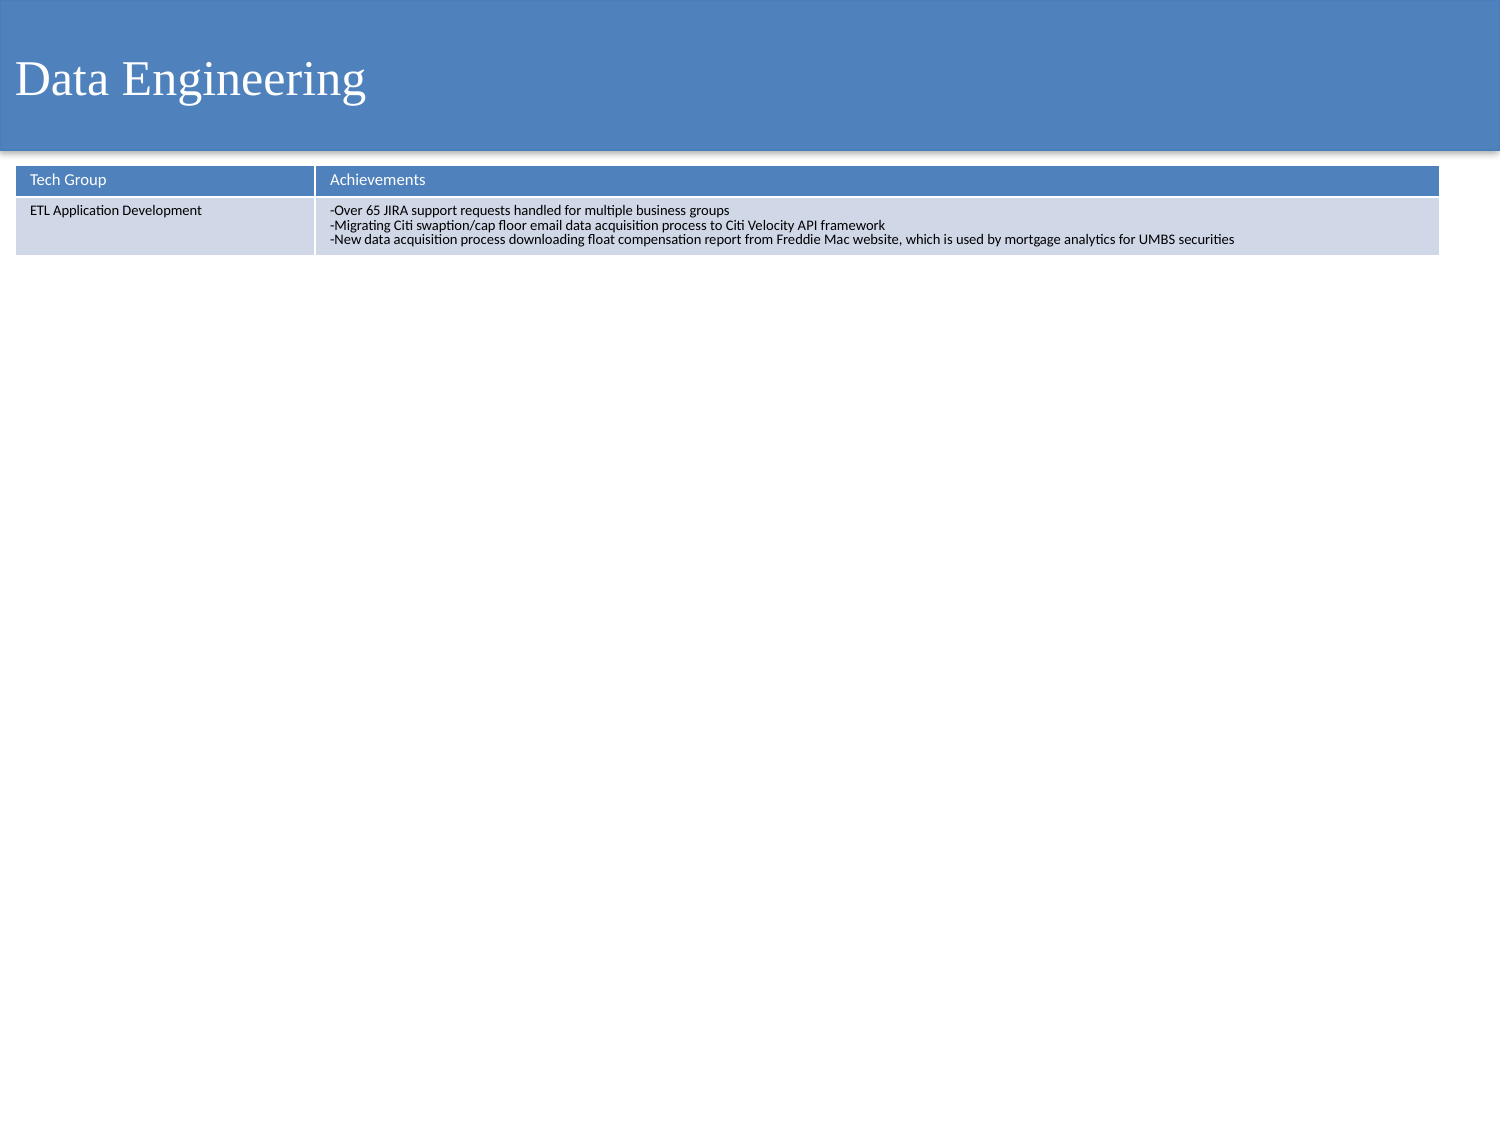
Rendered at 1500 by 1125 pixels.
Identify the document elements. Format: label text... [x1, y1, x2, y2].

text_box Data Engineering [0, 0, 1500, 151]
table_header Tech Group [16, 166, 314, 196]
table_cell ETL Application Development [16, 198, 314, 255]
table_header Achievements [316, 166, 1439, 196]
table_cell -Over 65 JIRA support requests handled for multiple business groups -Migrating Citi swaption/cap floor email data acquisition process to Citi Velocity API framework -New data acquisition process downloading float compensation report from Freddie Mac website, which is used by mortgage analytics for UMBS securities [316, 198, 1439, 255]
